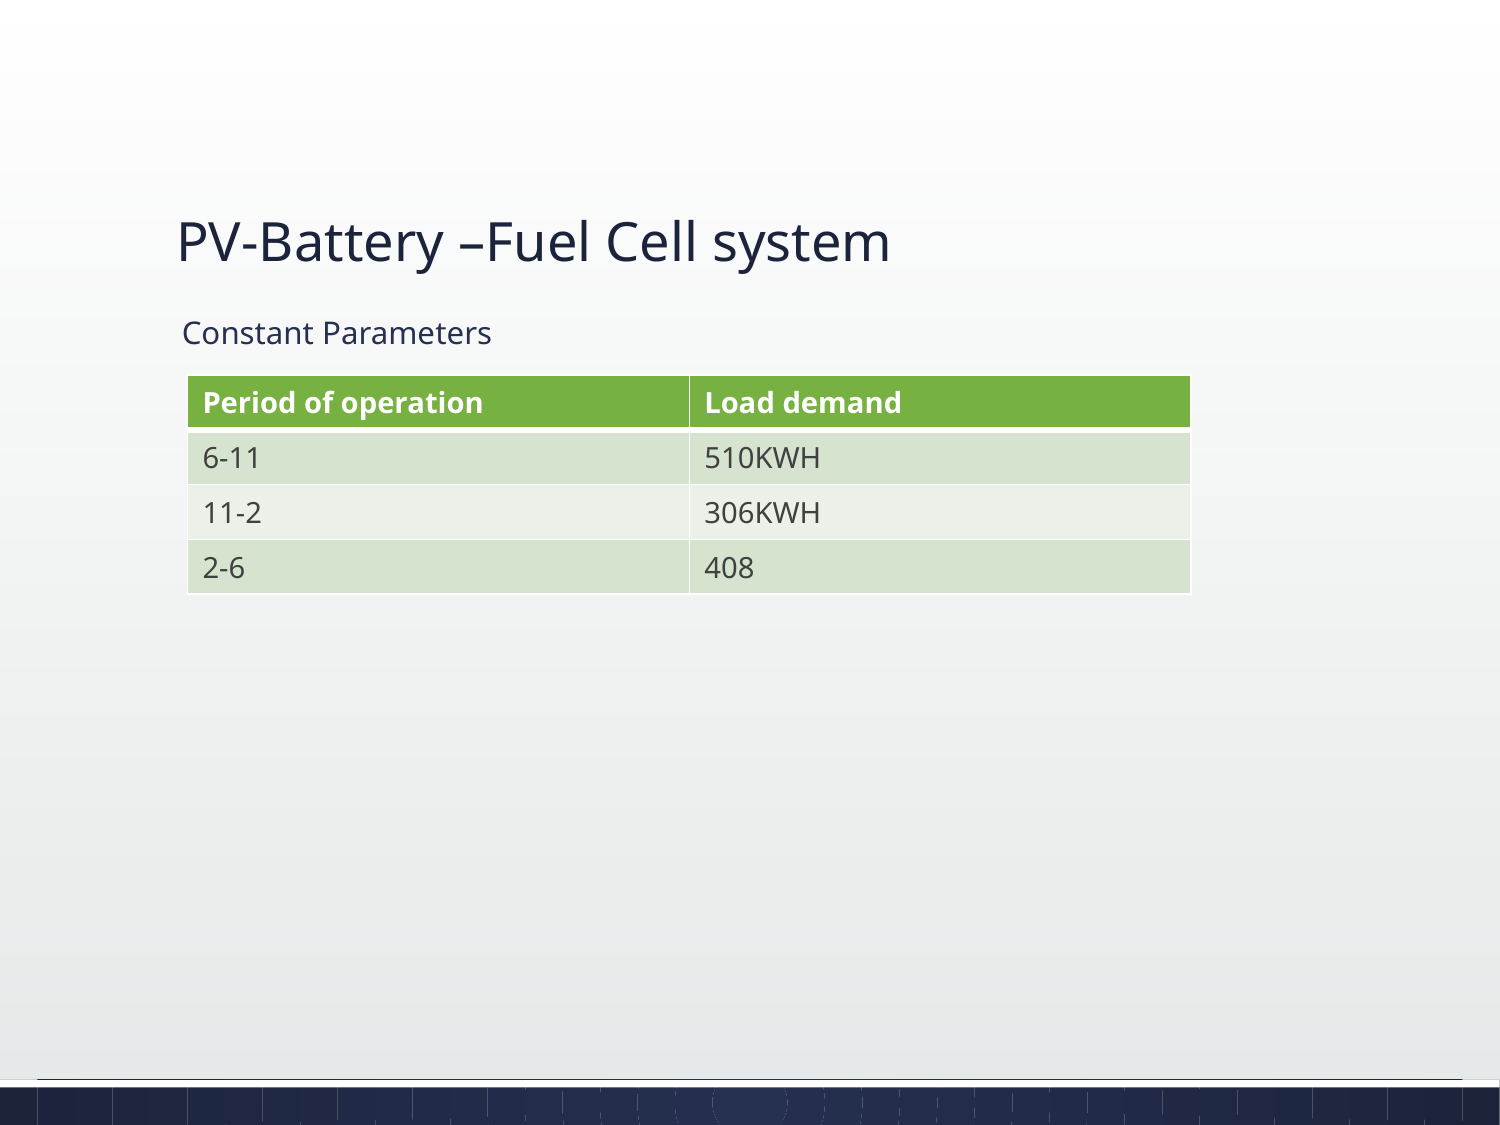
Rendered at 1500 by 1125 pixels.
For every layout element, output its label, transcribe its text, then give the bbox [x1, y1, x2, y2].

table_cell 11-2 [188, 485, 689, 539]
table_header Period of operation [188, 376, 689, 427]
table_cell 6-11 [188, 433, 689, 484]
list Constant Parameters [165, 311, 1335, 990]
title PV-Battery –Fuel Cell system [165, 76, 1335, 279]
table_header Load demand [690, 376, 1190, 427]
table_cell 408 [690, 540, 1190, 593]
table_cell 510KWH [690, 433, 1190, 484]
table_cell 306KWH [690, 485, 1190, 539]
table_cell 2-6 [188, 540, 689, 593]
